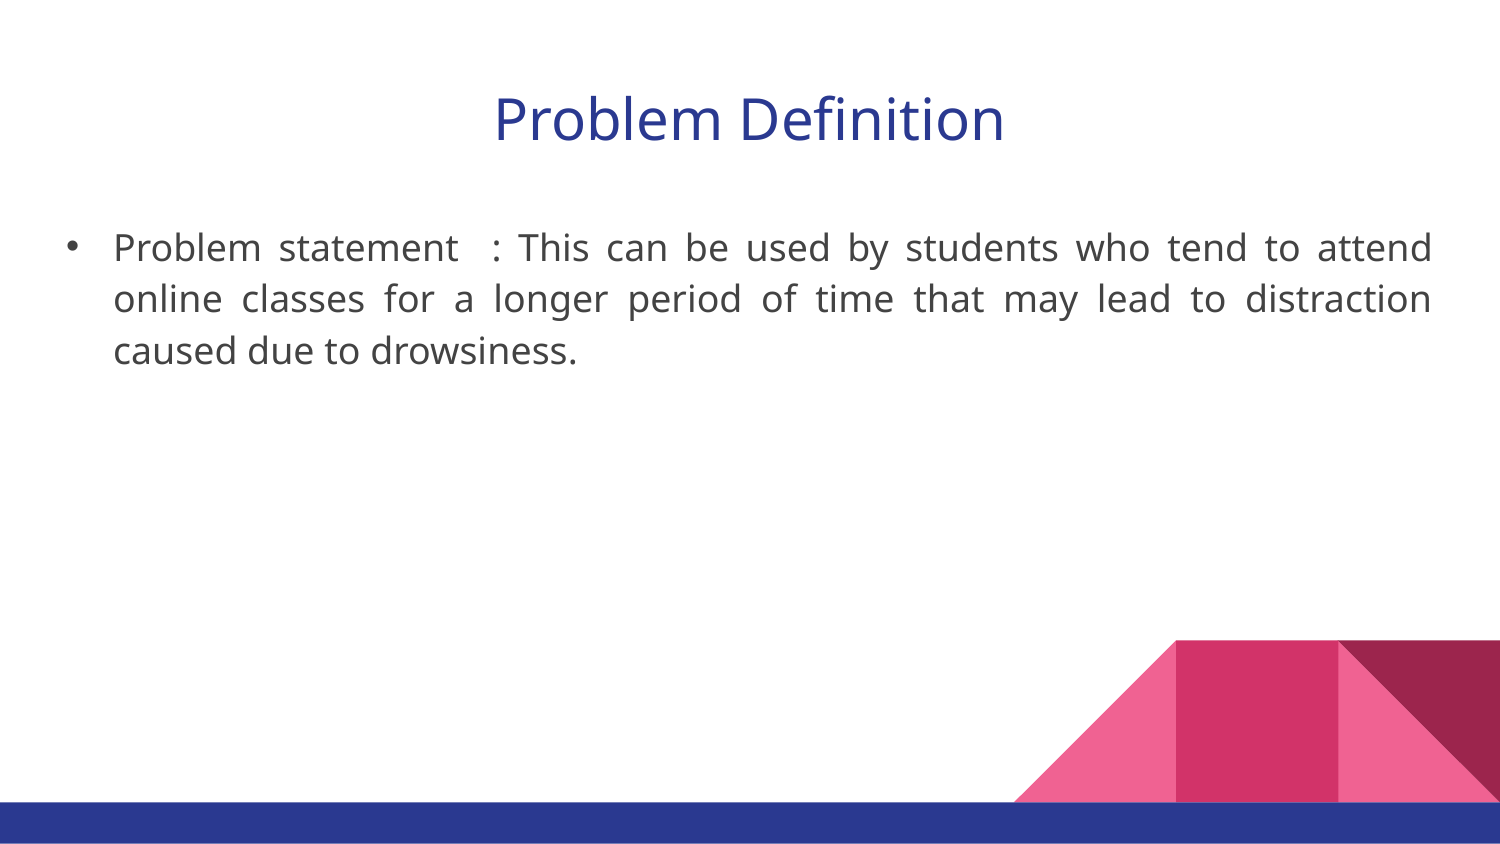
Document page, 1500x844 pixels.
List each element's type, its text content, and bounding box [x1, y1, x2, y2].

list Problem statement : This can be used by students who tend to attend online classes for a longer period of time that may lead to distraction caused due to drowsiness. [51, 201, 1449, 750]
title Problem Definition [51, 67, 1449, 167]
